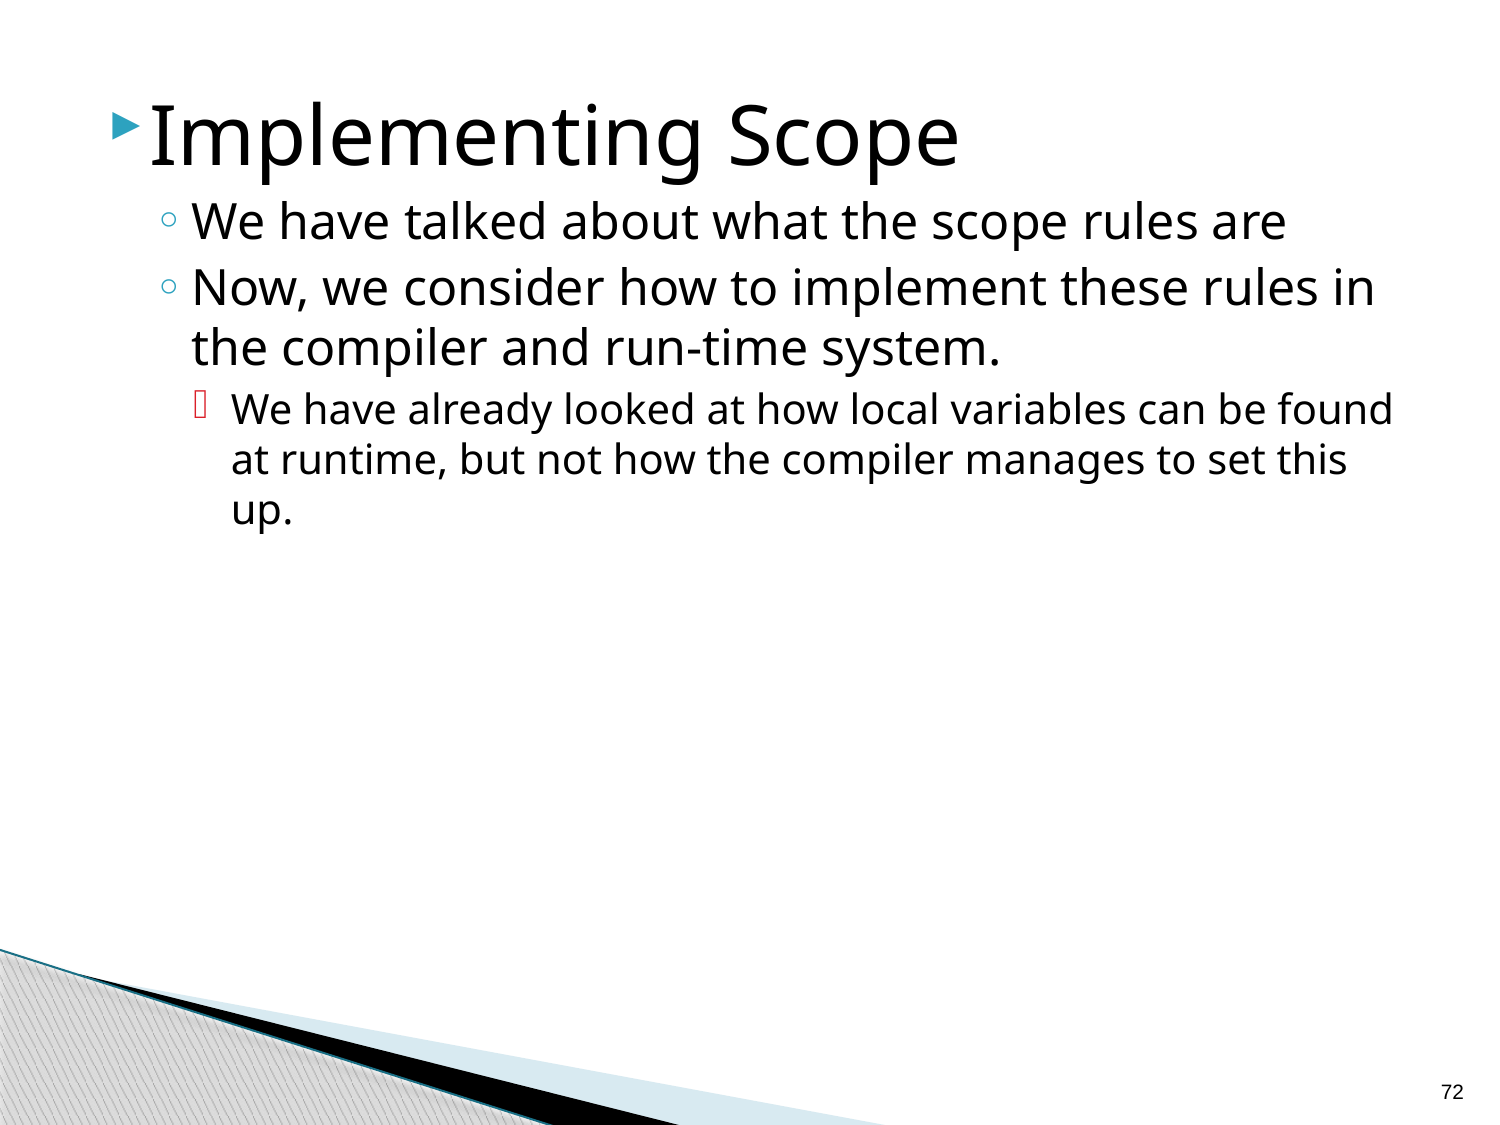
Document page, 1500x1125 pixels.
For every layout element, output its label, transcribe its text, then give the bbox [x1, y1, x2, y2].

list Implementing Scope We have talked about what the scope rules are Now, we consider how to implement these rules in the compiler and run-time system. We have already looked at how local variables can be found at runtime, but not how the compiler manages to set this up. [75, 75, 1425, 1080]
slide_number 72 [1325, 1051, 1479, 1112]
